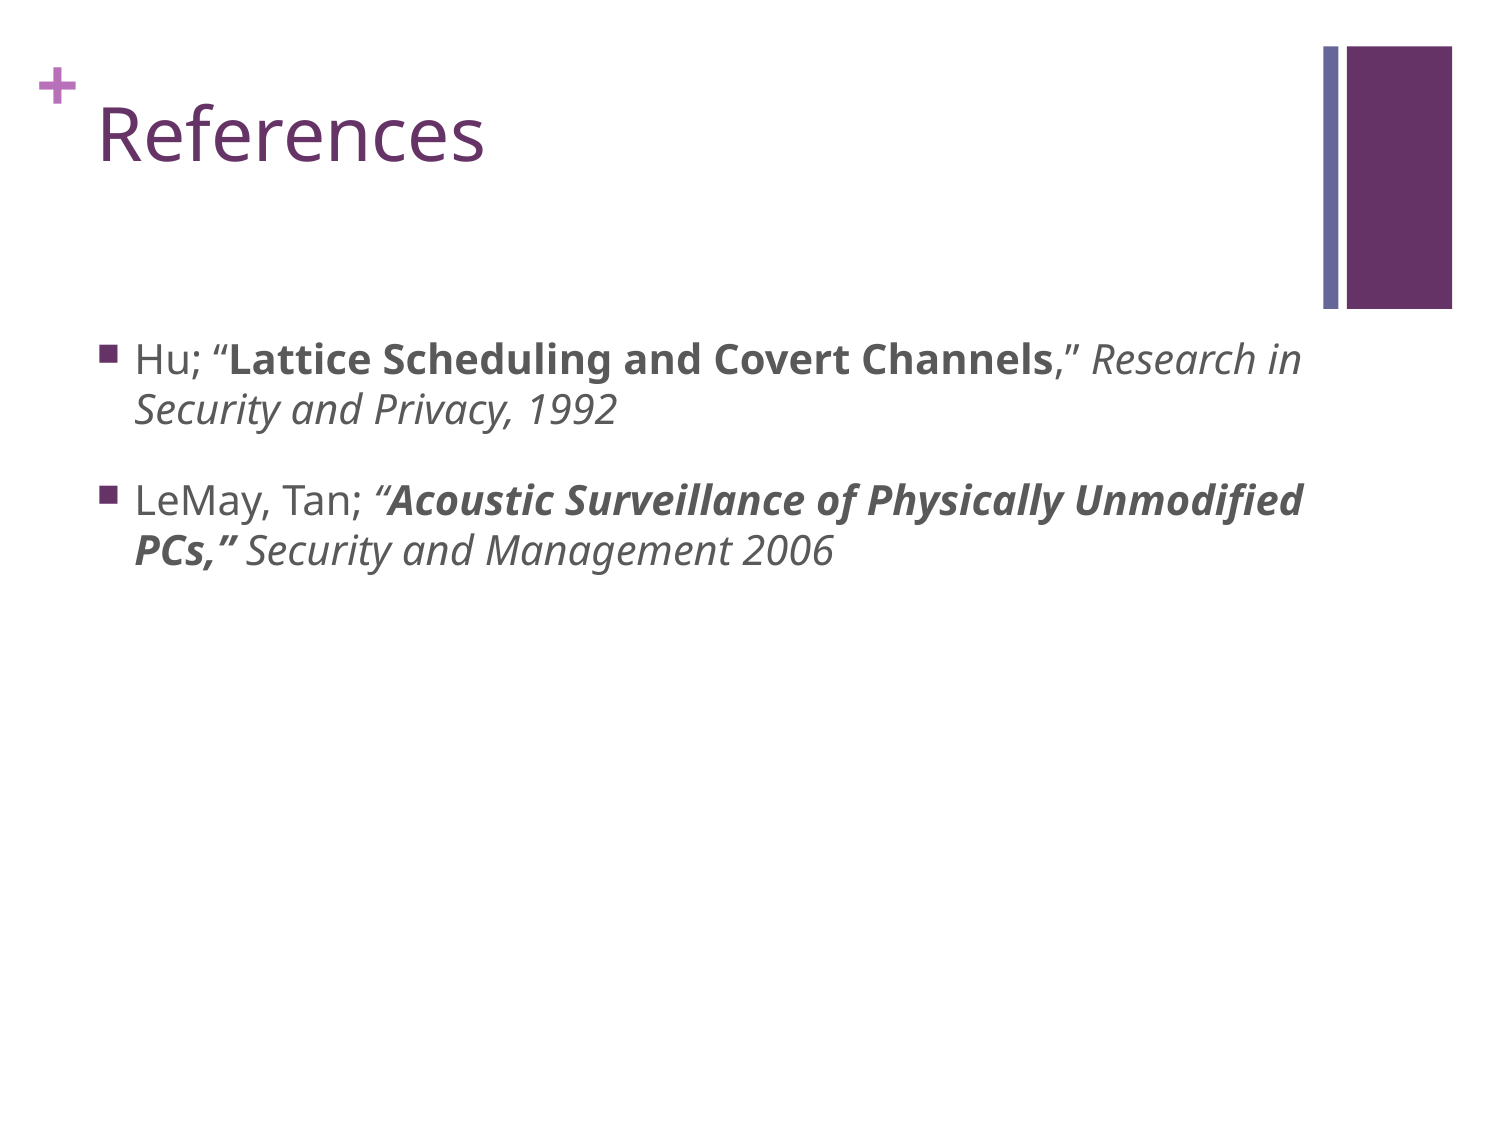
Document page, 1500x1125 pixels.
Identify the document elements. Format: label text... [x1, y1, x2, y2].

list Hu; “Lattice Scheduling and Covert Channels,” Research in Security and Privacy, 1992 LeMay, Tan; “Acoustic Surveillance of Physically Unmodified PCs,” Security and Management 2006 [81, 324, 1322, 1005]
title References [81, 79, 1322, 263]
